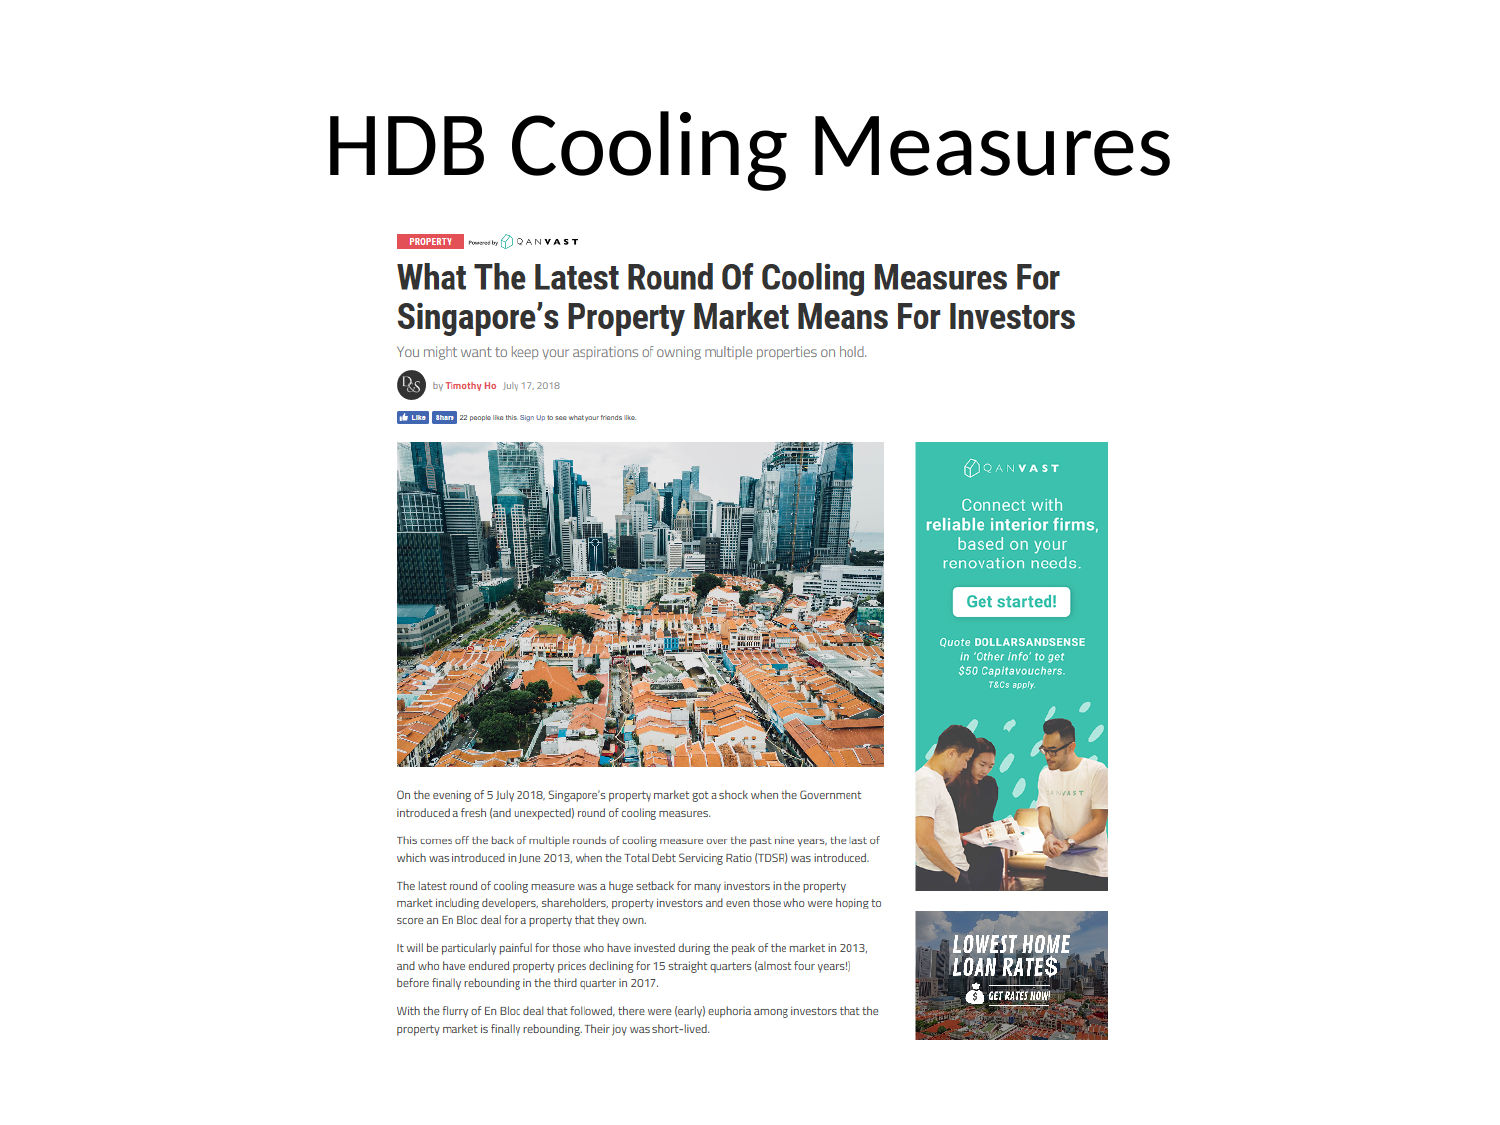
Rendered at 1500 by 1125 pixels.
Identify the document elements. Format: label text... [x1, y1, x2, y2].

title HDB Cooling Measures [75, 45, 1425, 233]
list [385, 221, 1115, 1046]
